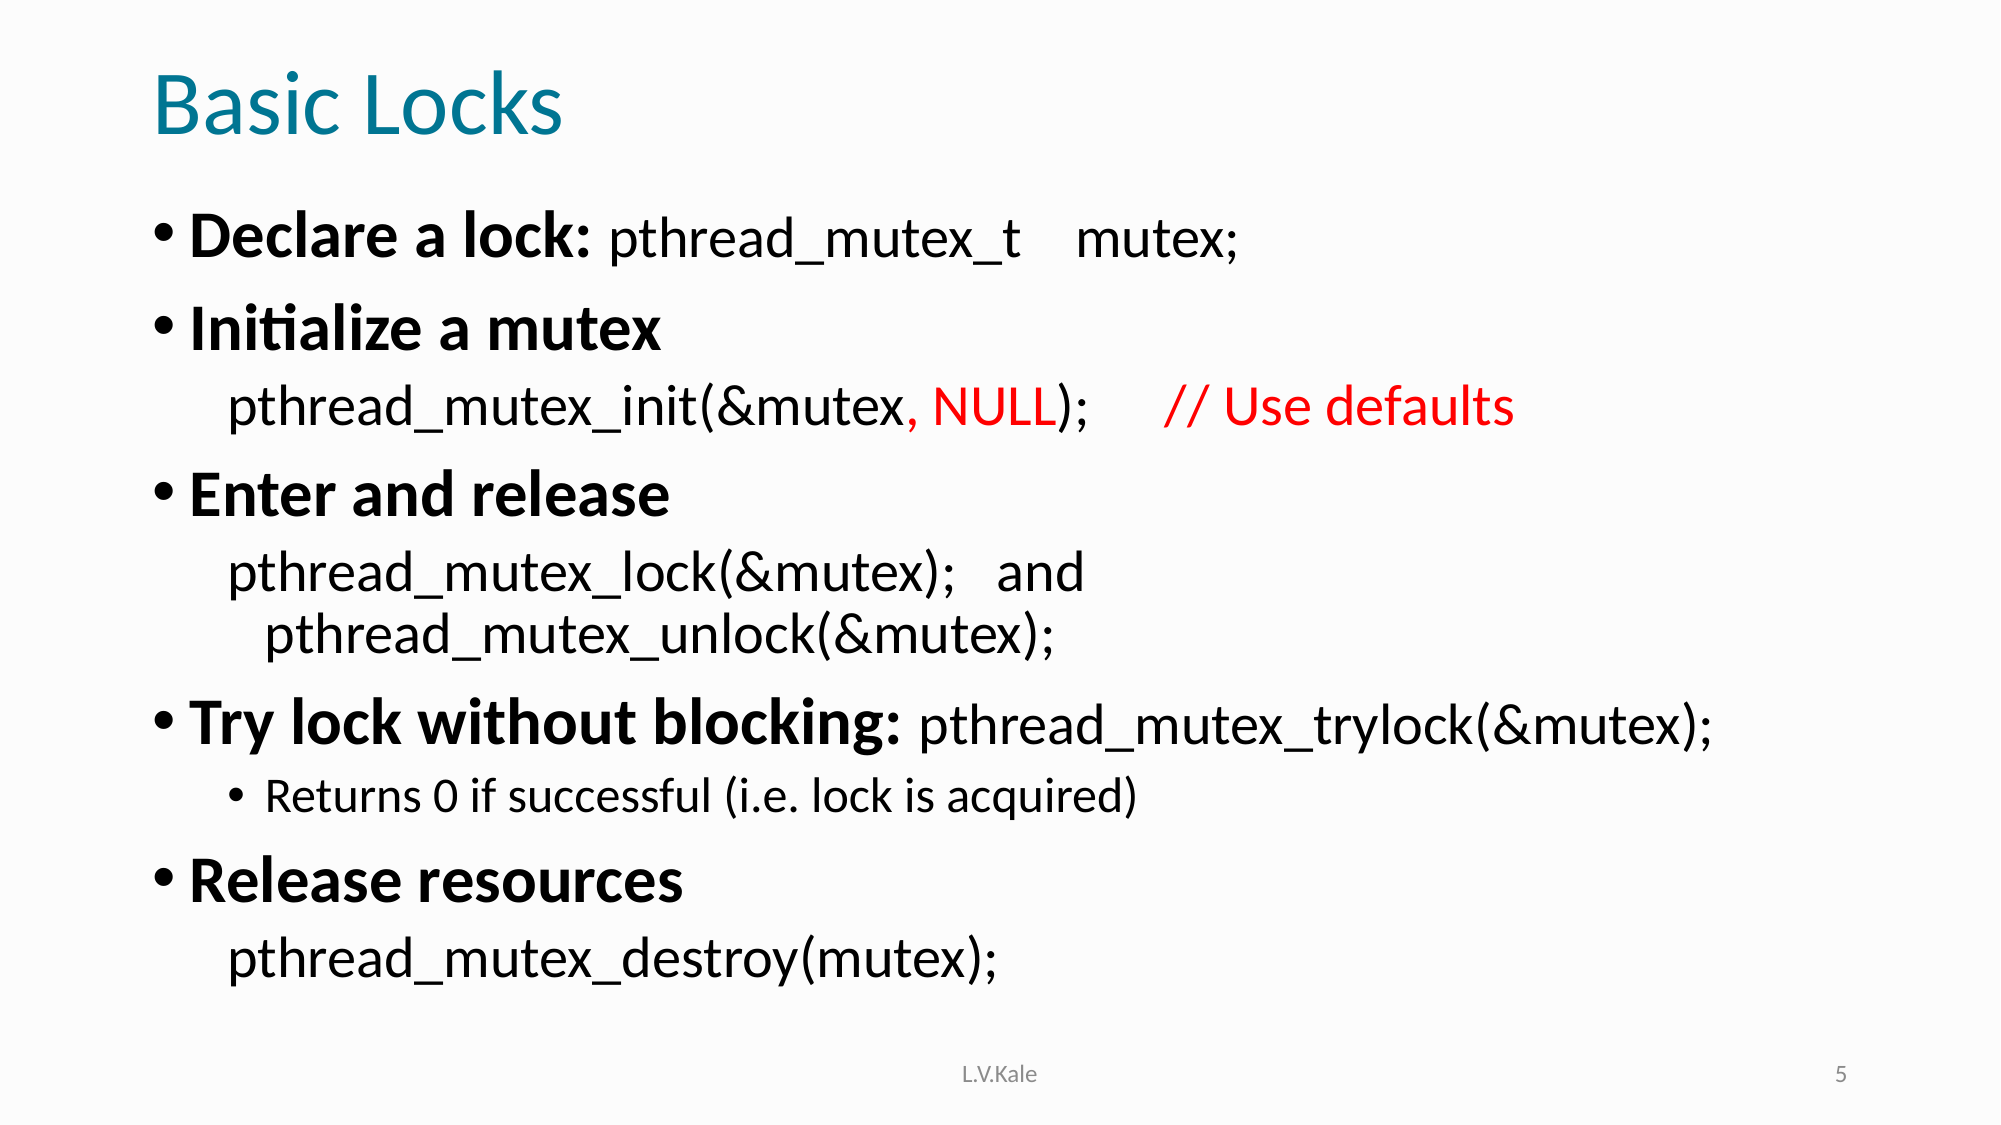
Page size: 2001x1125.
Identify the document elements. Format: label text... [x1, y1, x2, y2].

list Declare a lock: pthread_mutex_t mutex; Initialize a mutex pthread_mutex_init(&mutex, NULL); // Use defaults Enter and release pthread_mutex_lock(&mutex); and pthread_mutex_unlock(&mutex); Try lock without blocking: pthread_mutex_trylock(&mutex); Returns 0 if successful (i.e. lock is acquired) Release resources pthread_mutex_destroy(mutex); [137, 191, 1863, 1014]
slide_number 5 [1412, 1042, 1863, 1103]
title Basic Locks [137, 41, 1863, 168]
footer L.V.Kale [662, 1042, 1338, 1103]
